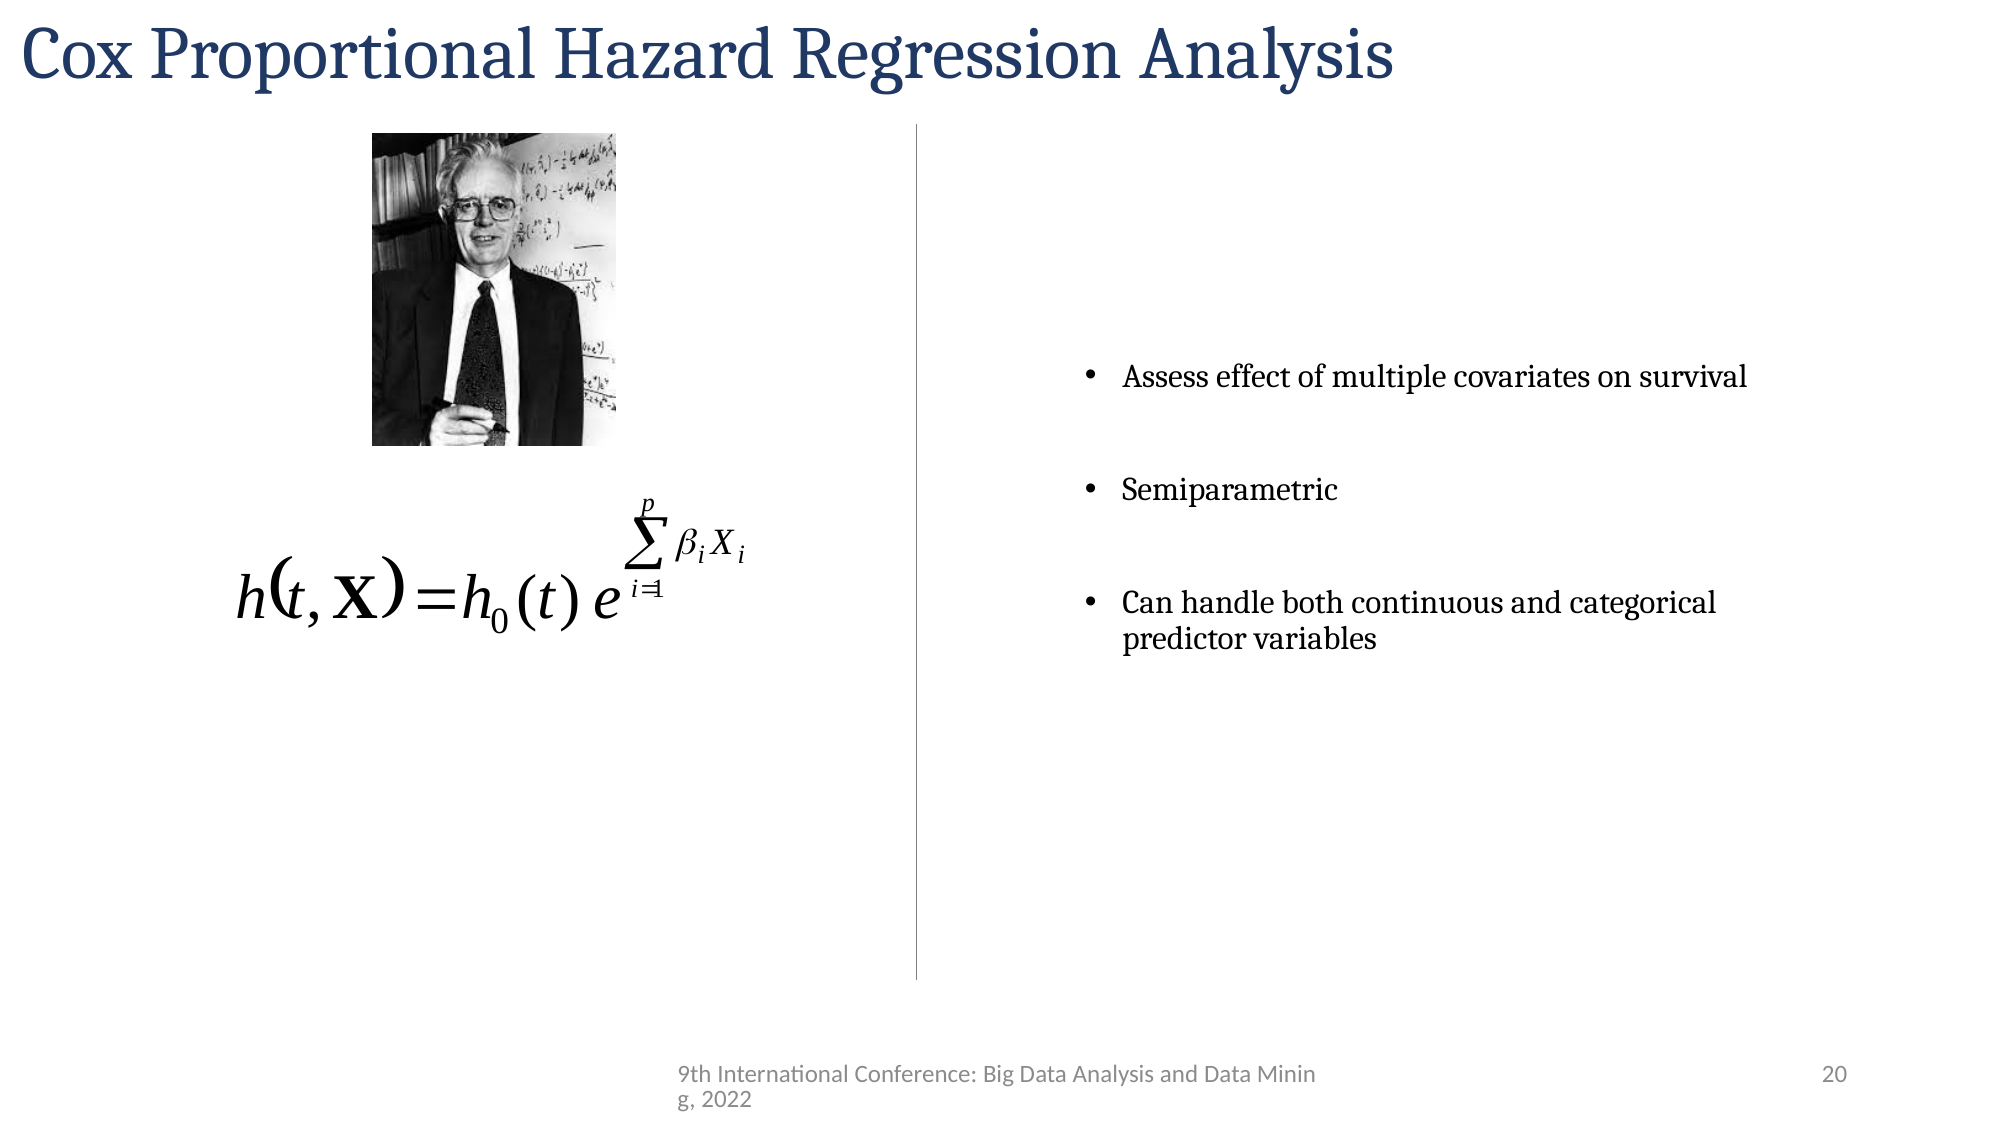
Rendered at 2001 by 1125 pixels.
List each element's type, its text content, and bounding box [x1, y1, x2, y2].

footer 9th International Conference: Big Data Analysis and Data Mining, 2022 [662, 1042, 1338, 1103]
picture [372, 133, 616, 446]
slide_number 20 [1412, 1042, 1863, 1103]
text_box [225, 474, 764, 650]
list Assess effect of multiple covariates on survival Semiparametric Can handle both continuous and categorical predictor variables [1069, 263, 1863, 862]
title Cox Proportional Hazard Regression Analysis [7, 5, 1733, 224]
